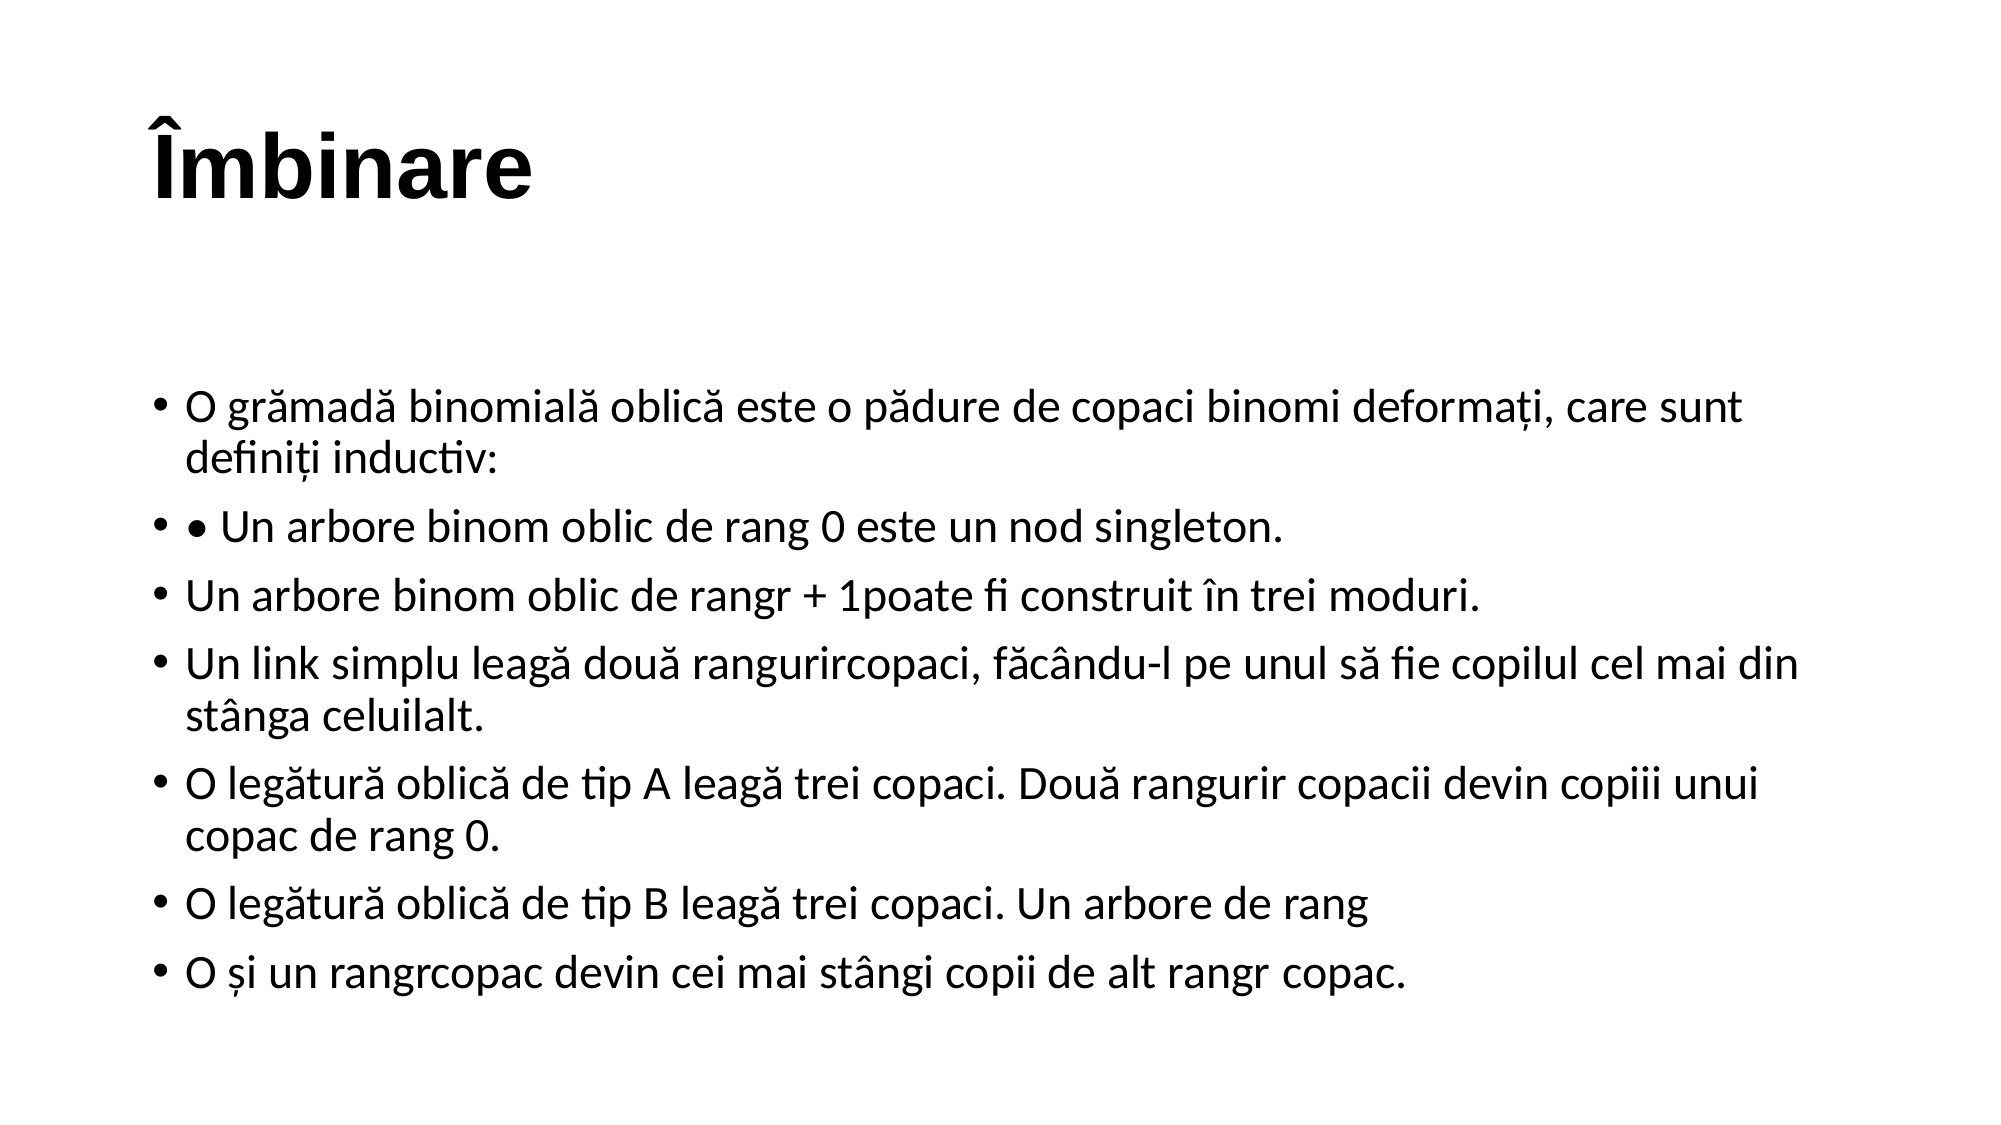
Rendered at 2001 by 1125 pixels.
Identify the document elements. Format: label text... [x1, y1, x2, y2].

title Îmbinare [137, 59, 1863, 278]
list O grămadă binomială oblică este o pădure de copaci binomi deformați, care sunt definiți inductiv: • Un arbore binom oblic de rang 0 este un nod singleton. Un arbore binom oblic de rangr + 1poate fi construit în trei moduri. Un link simplu leagă două rangurircopaci, făcându-l pe unul să fie copilul cel mai din stânga celuilalt. O legătură oblică de tip A leagă trei copaci. Două rangurir copacii devin copiii unui copac de rang 0. O legătură oblică de tip B leagă trei copaci. Un arbore de rang O și un rangrcopac devin cei mai stângi copii de alt rangr сорас. [137, 299, 1863, 1014]
